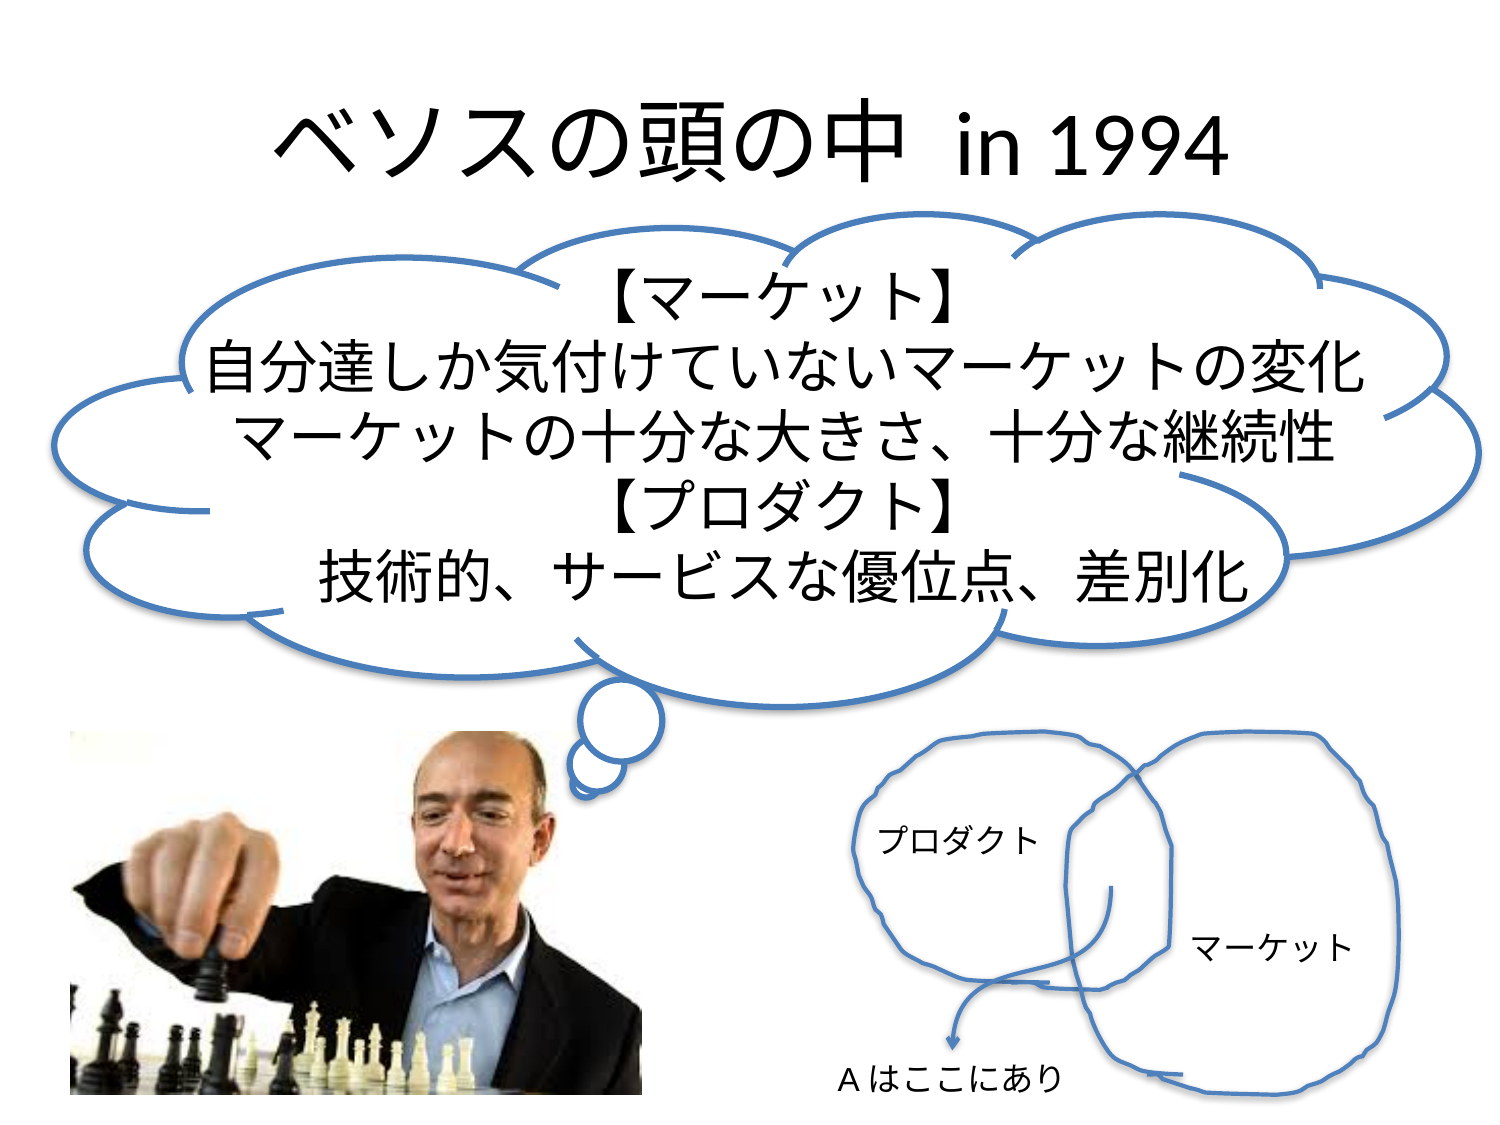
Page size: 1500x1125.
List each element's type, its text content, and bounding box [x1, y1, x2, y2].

text_box Aはここにあり [807, 1030, 1098, 1125]
text_box [1064, 729, 1401, 1097]
text_box [874, 729, 1134, 831]
text_box [85, 513, 108, 587]
text_box [53, 391, 108, 500]
text_box 【マーケット】 自分達しか気付けていないマーケットの変化 マーケットの十分な大きさ、十分な継続性 【プロダクト】 技術的、サービスな優位点、差別化 [108, 212, 1459, 658]
text_box [861, 887, 950, 974]
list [25, 731, 687, 1096]
text_box プロダクト [853, 792, 1064, 887]
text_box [949, 888, 1115, 1048]
text_box [1459, 408, 1480, 498]
title ベソスの頭の中 in 1994 [75, 45, 1425, 233]
text_box マーケット [1146, 900, 1399, 995]
text_box [325, 658, 973, 729]
